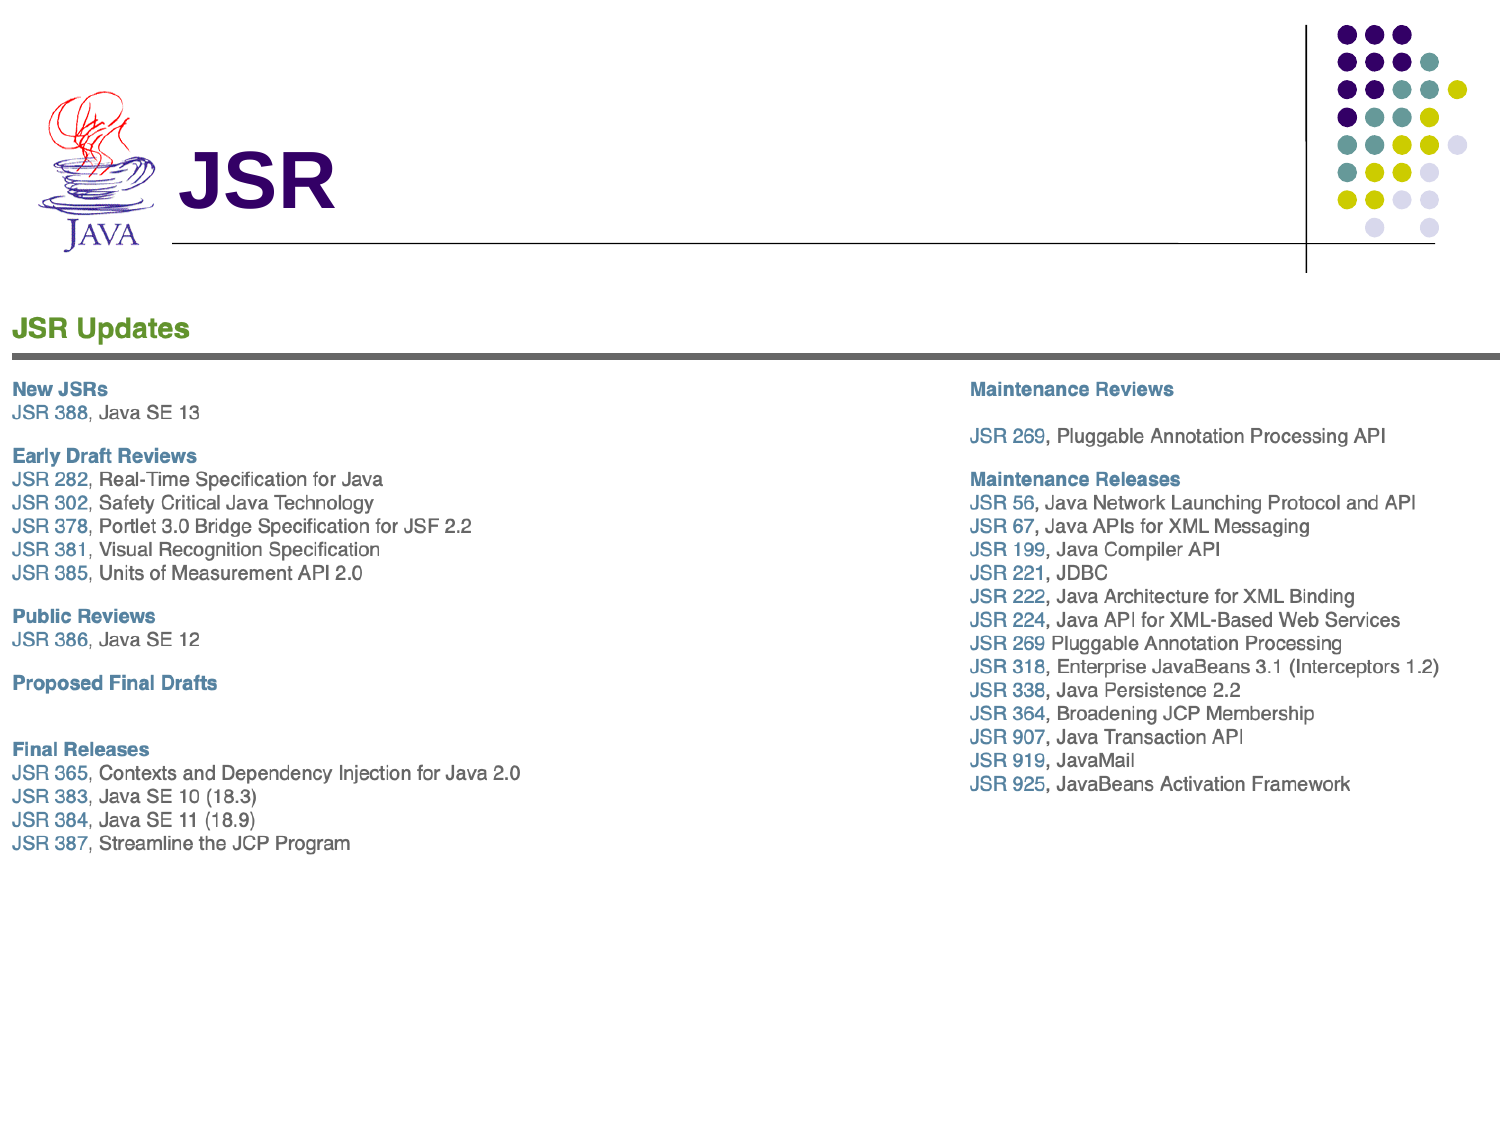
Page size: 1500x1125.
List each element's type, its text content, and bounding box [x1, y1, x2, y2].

title JSR [170, 0, 1426, 234]
picture [29, 87, 172, 256]
picture [1, 273, 1500, 882]
